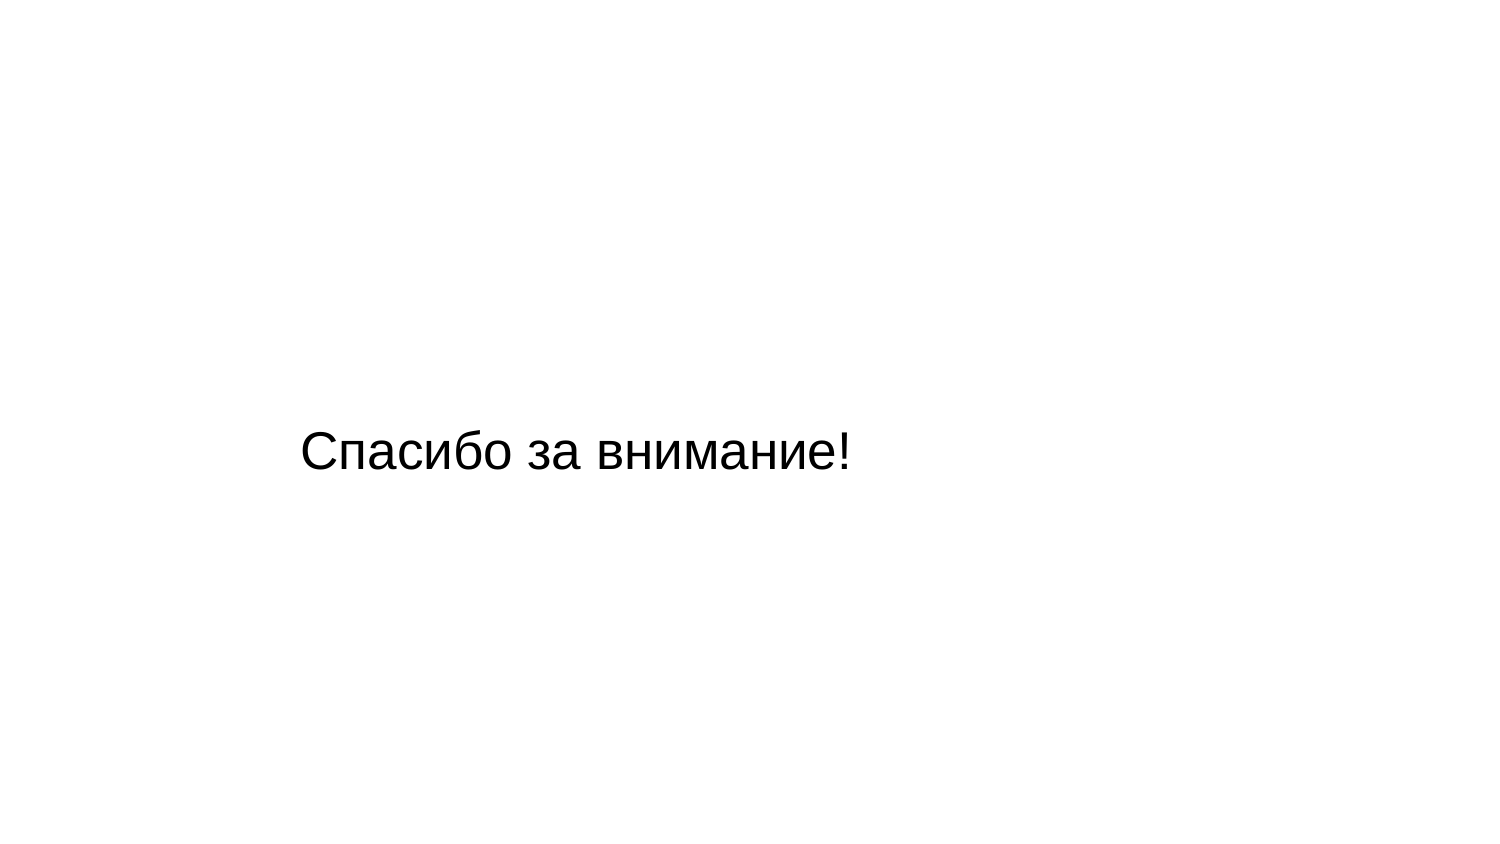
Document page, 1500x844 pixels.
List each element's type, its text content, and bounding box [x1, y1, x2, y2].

title Спасибо за внимание! [285, 401, 1247, 496]
